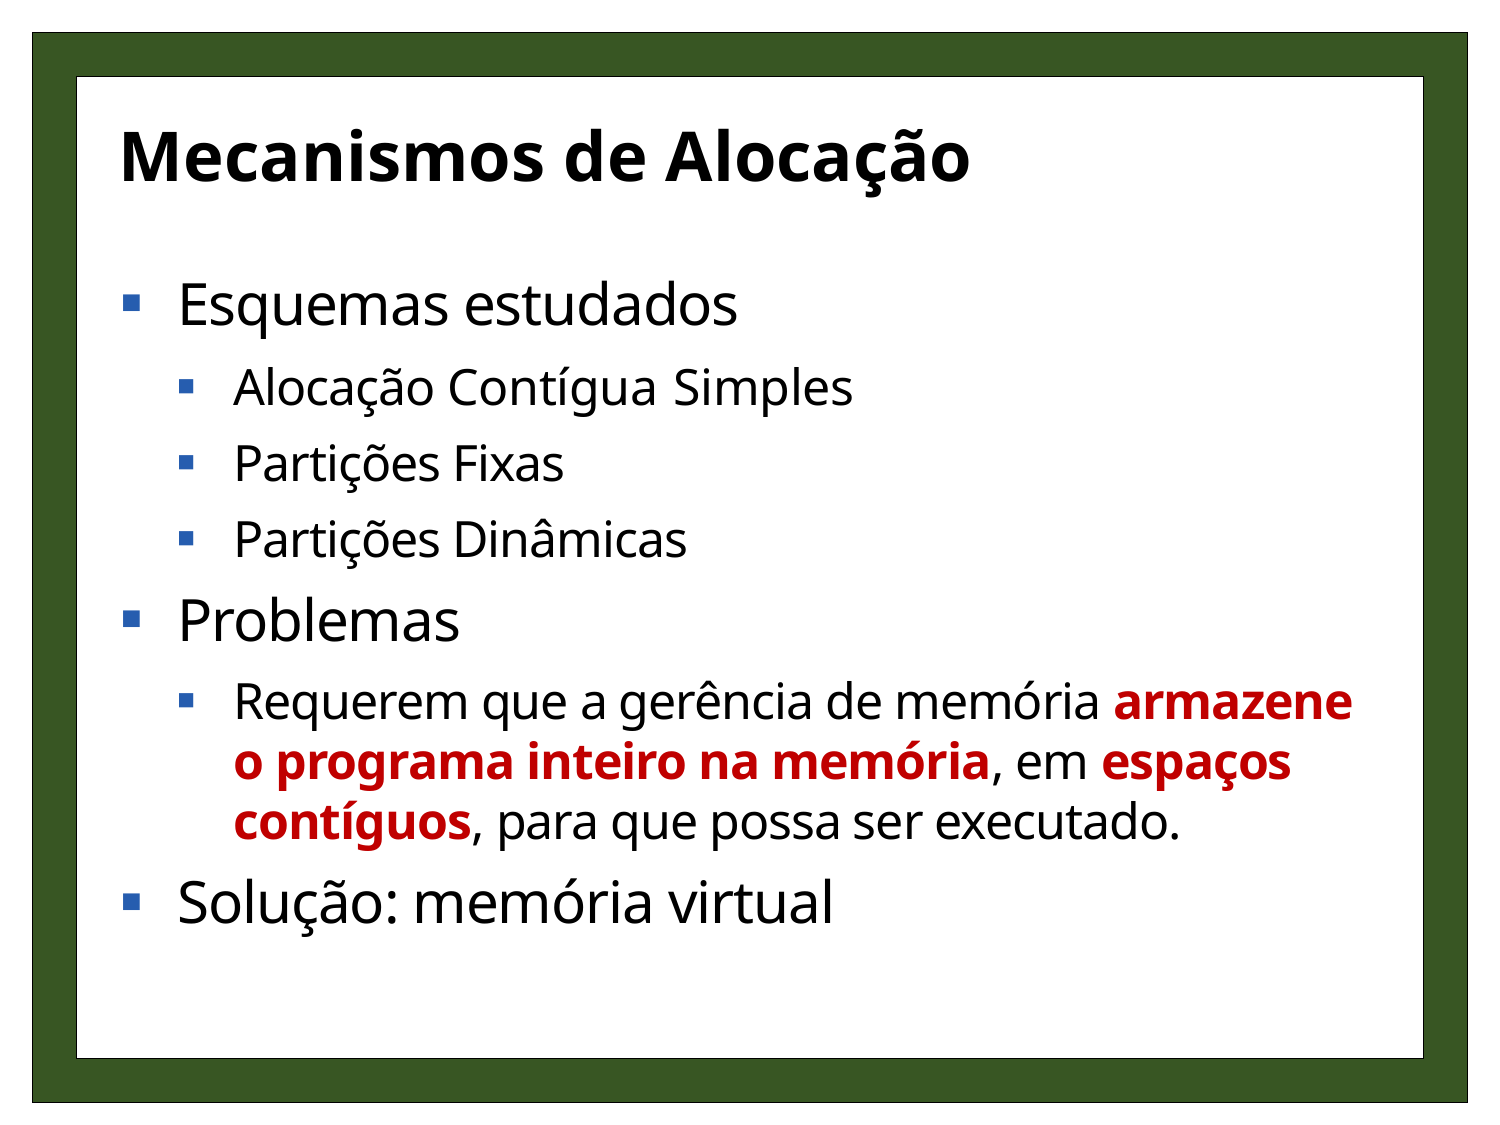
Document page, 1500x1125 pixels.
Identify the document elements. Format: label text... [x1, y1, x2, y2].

list Esquemas estudados Alocação Contígua Simples Partições Fixas Partições Dinâmicas Problemas Requerem que a gerência de memória armazene o programa inteiro na memória, em espaços contíguos, para que possa ser executado. Solução: memória virtual [103, 259, 1398, 1014]
title Mecanismos de Alocação [103, 80, 1398, 238]
